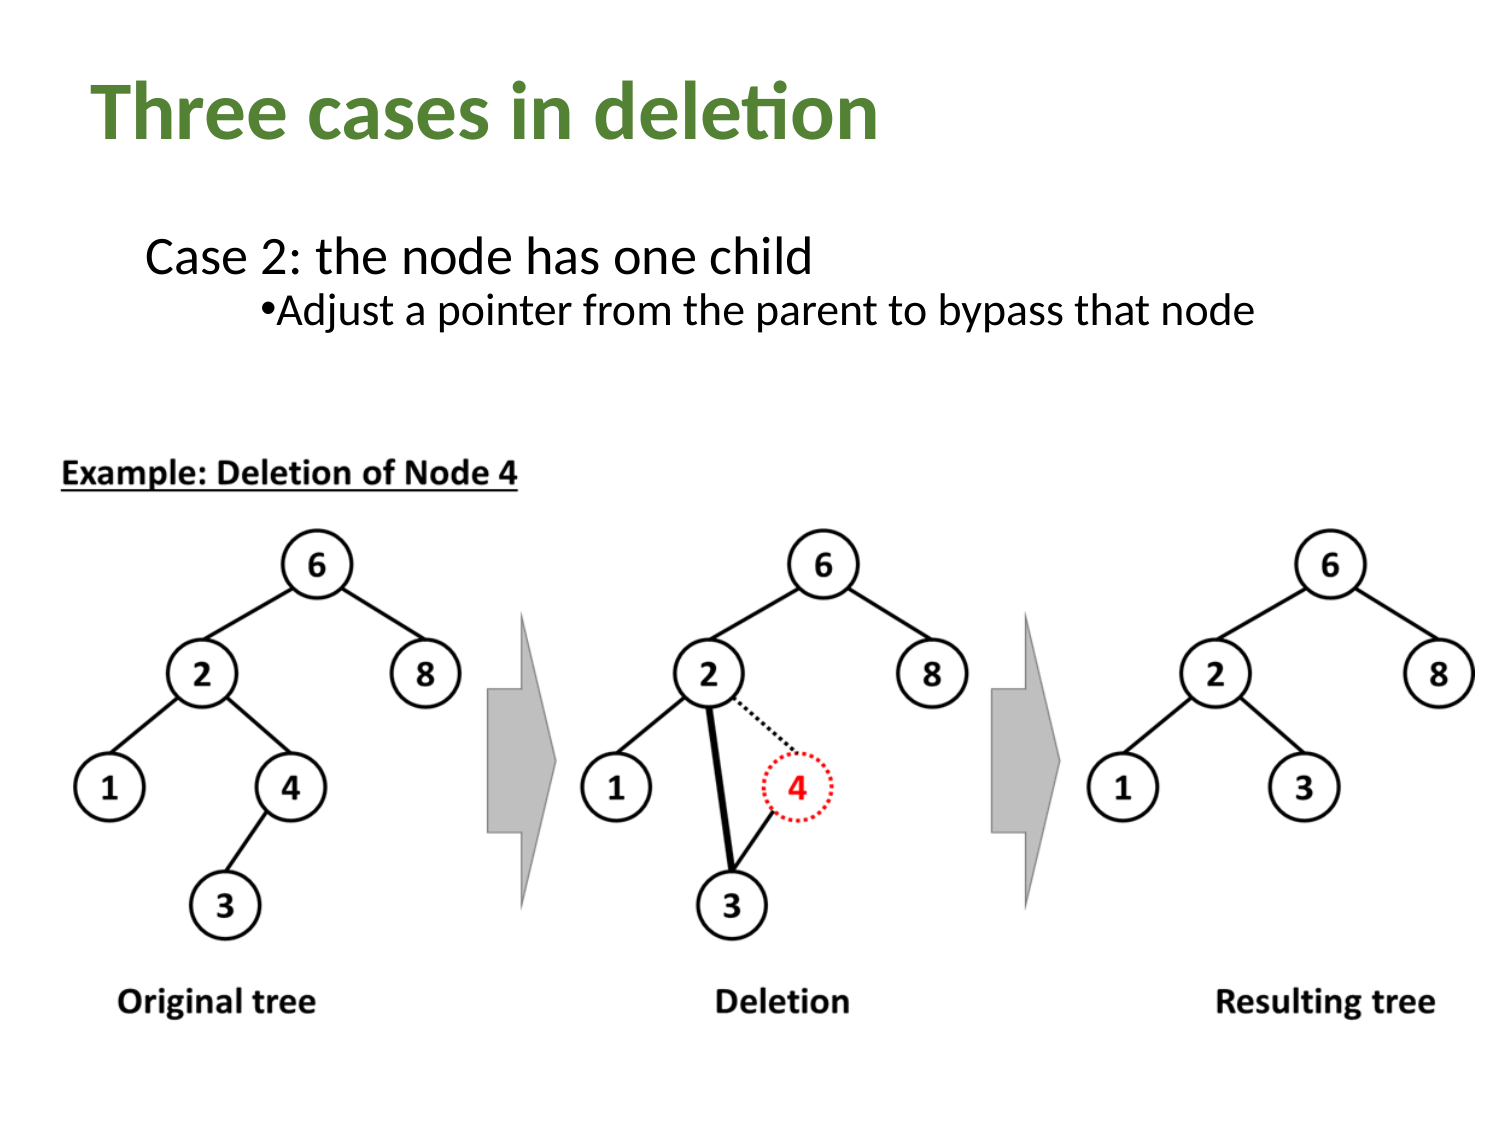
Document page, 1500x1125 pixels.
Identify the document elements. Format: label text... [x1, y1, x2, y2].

picture [37, 437, 1475, 1046]
list Case 2: the node has one child Adjust a pointer from the parent to bypass that node [102, 212, 1397, 435]
title Three cases in deletion [75, 4, 1369, 222]
